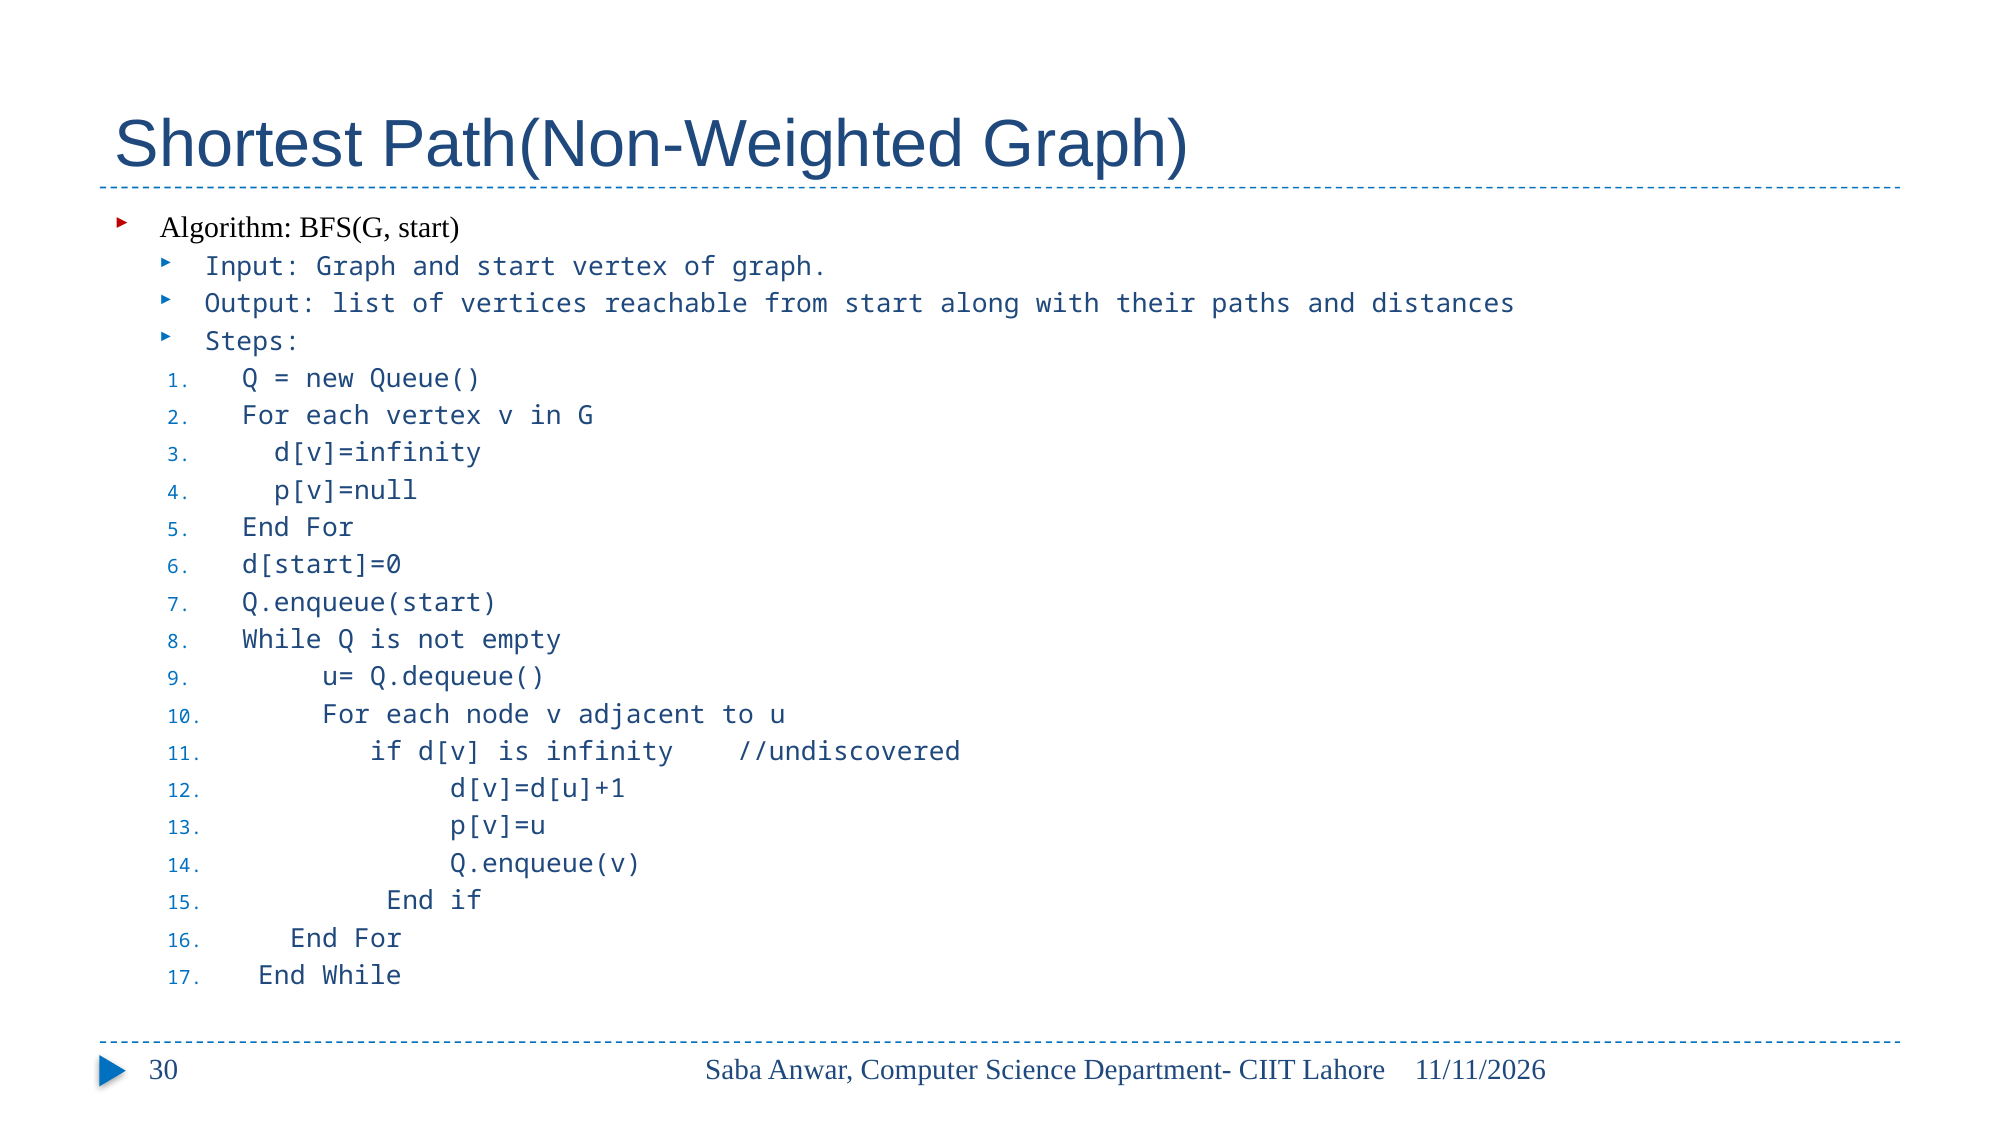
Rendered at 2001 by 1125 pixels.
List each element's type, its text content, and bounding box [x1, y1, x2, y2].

title Shortest Path(Non-Weighted Graph) [99, 24, 1900, 188]
list Algorithm: BFS(G, start) Input: Graph and start vertex of graph. Output: list of vertices reachable from start along with their paths and distances Steps: Q = new Queue() For each vertex v in G d[v]=infinity p[v]=null End For d[start]=0 Q.enqueue(start) While Q is not empty u= Q.dequeue() For each node v adjacent to u if d[v] is infinity //undiscovered d[v]=d[u]+1 p[v]=u Q.enqueue(v) End if End For End While [99, 200, 1900, 1010]
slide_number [1401, 1042, 1901, 1103]
slide_number 30 [133, 1042, 568, 1103]
footer Saba Anwar, Computer Science Department- CIIT Lahore [634, 1042, 1401, 1103]
